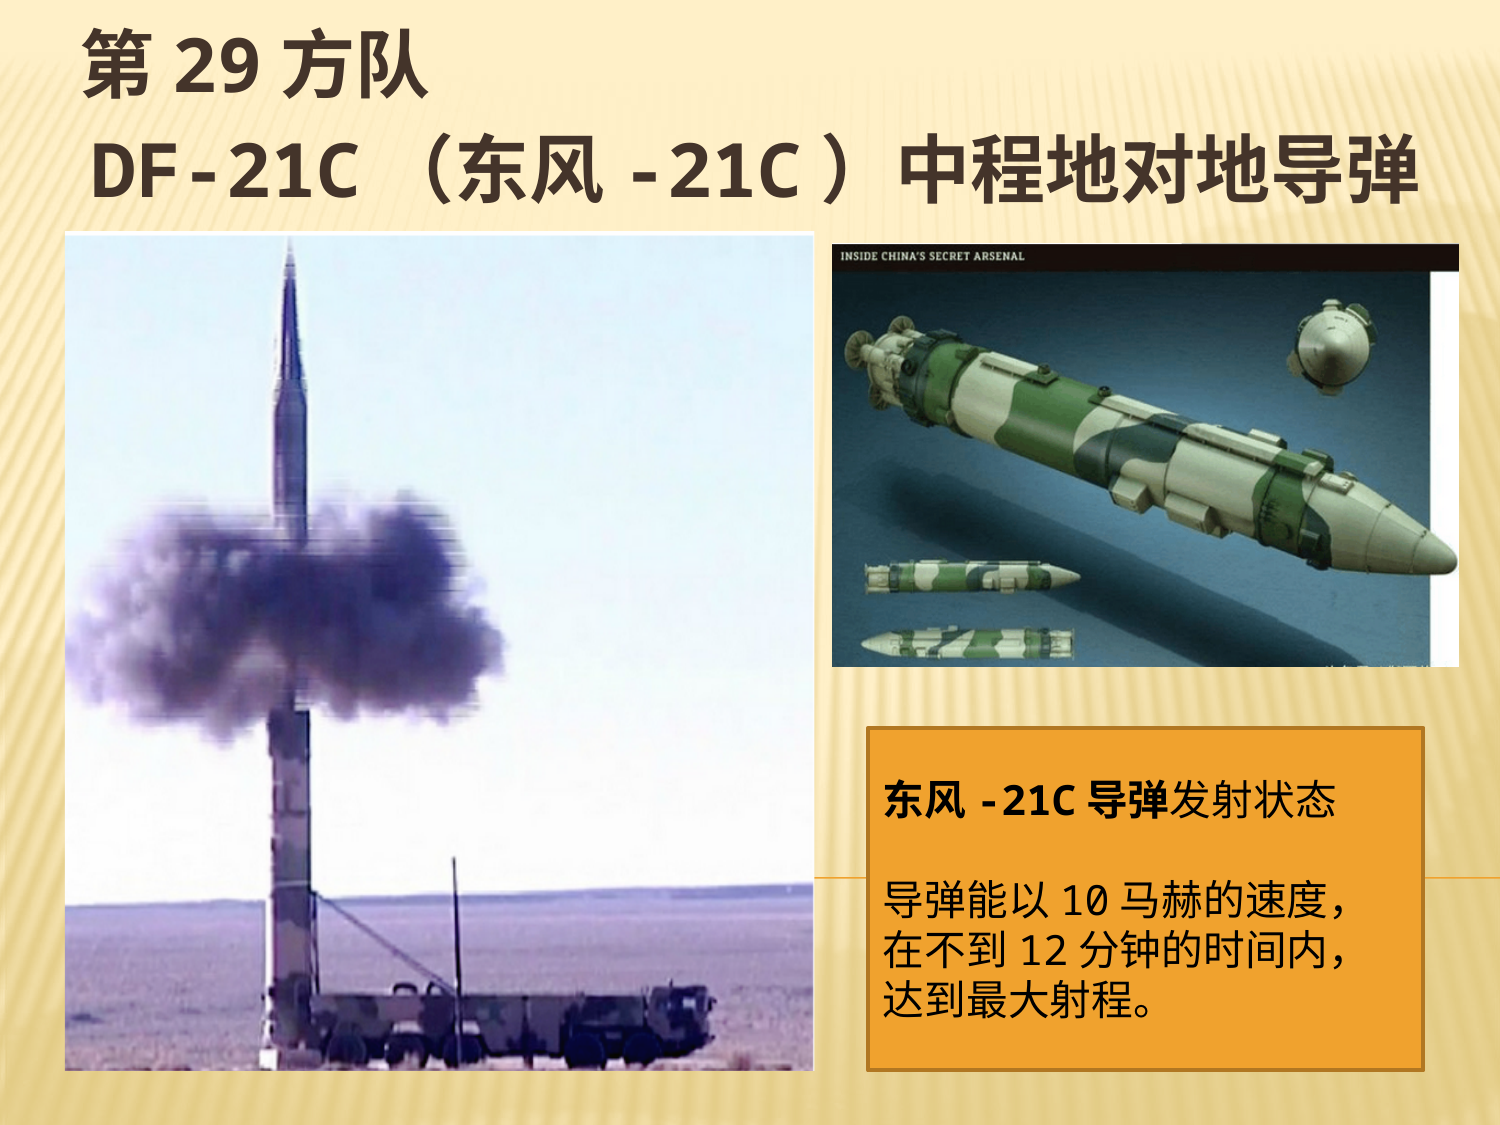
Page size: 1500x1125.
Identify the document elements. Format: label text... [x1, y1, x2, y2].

subtitle 第29方队 DF-21C（东风-21C）中程地对地导弹 [64, 19, 1447, 220]
picture [832, 243, 1459, 668]
picture [64, 231, 815, 1071]
text_box 东风-21C导弹发射状态 导弹能以10马赫的速度，在不到12分钟的时间内，达到最大射程。 [866, 726, 1425, 1072]
